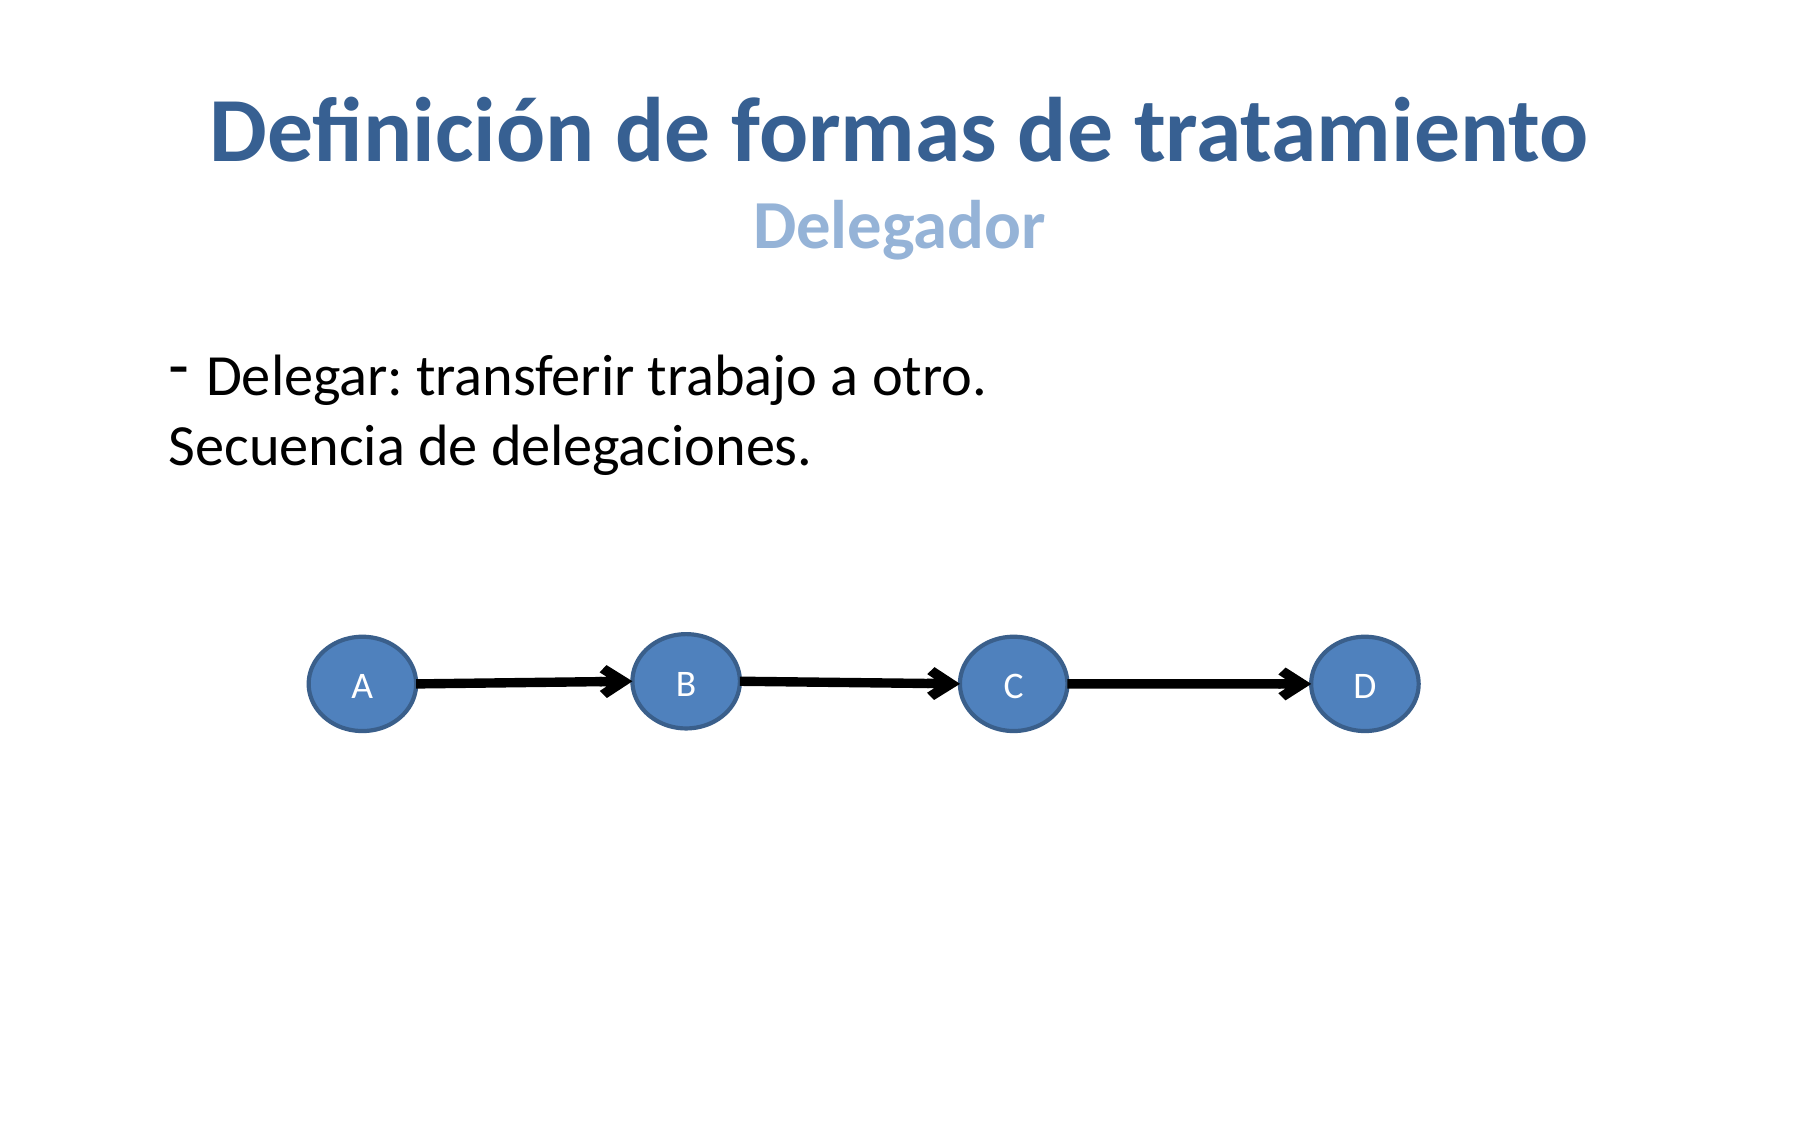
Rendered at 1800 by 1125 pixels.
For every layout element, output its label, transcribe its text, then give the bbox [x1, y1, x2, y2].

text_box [415, 680, 633, 685]
text_box [123, 304, 1677, 513]
text_box D [1309, 634, 1421, 734]
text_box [739, 680, 961, 685]
text_box B [630, 632, 742, 731]
text_box A [306, 634, 418, 734]
text_box Delegar: transferir trabajo a otro. Secuencia de delegaciones. [153, 329, 1651, 525]
text_box C [958, 634, 1070, 734]
title Definición de formas de tratamiento Delegador [123, 57, 1677, 275]
